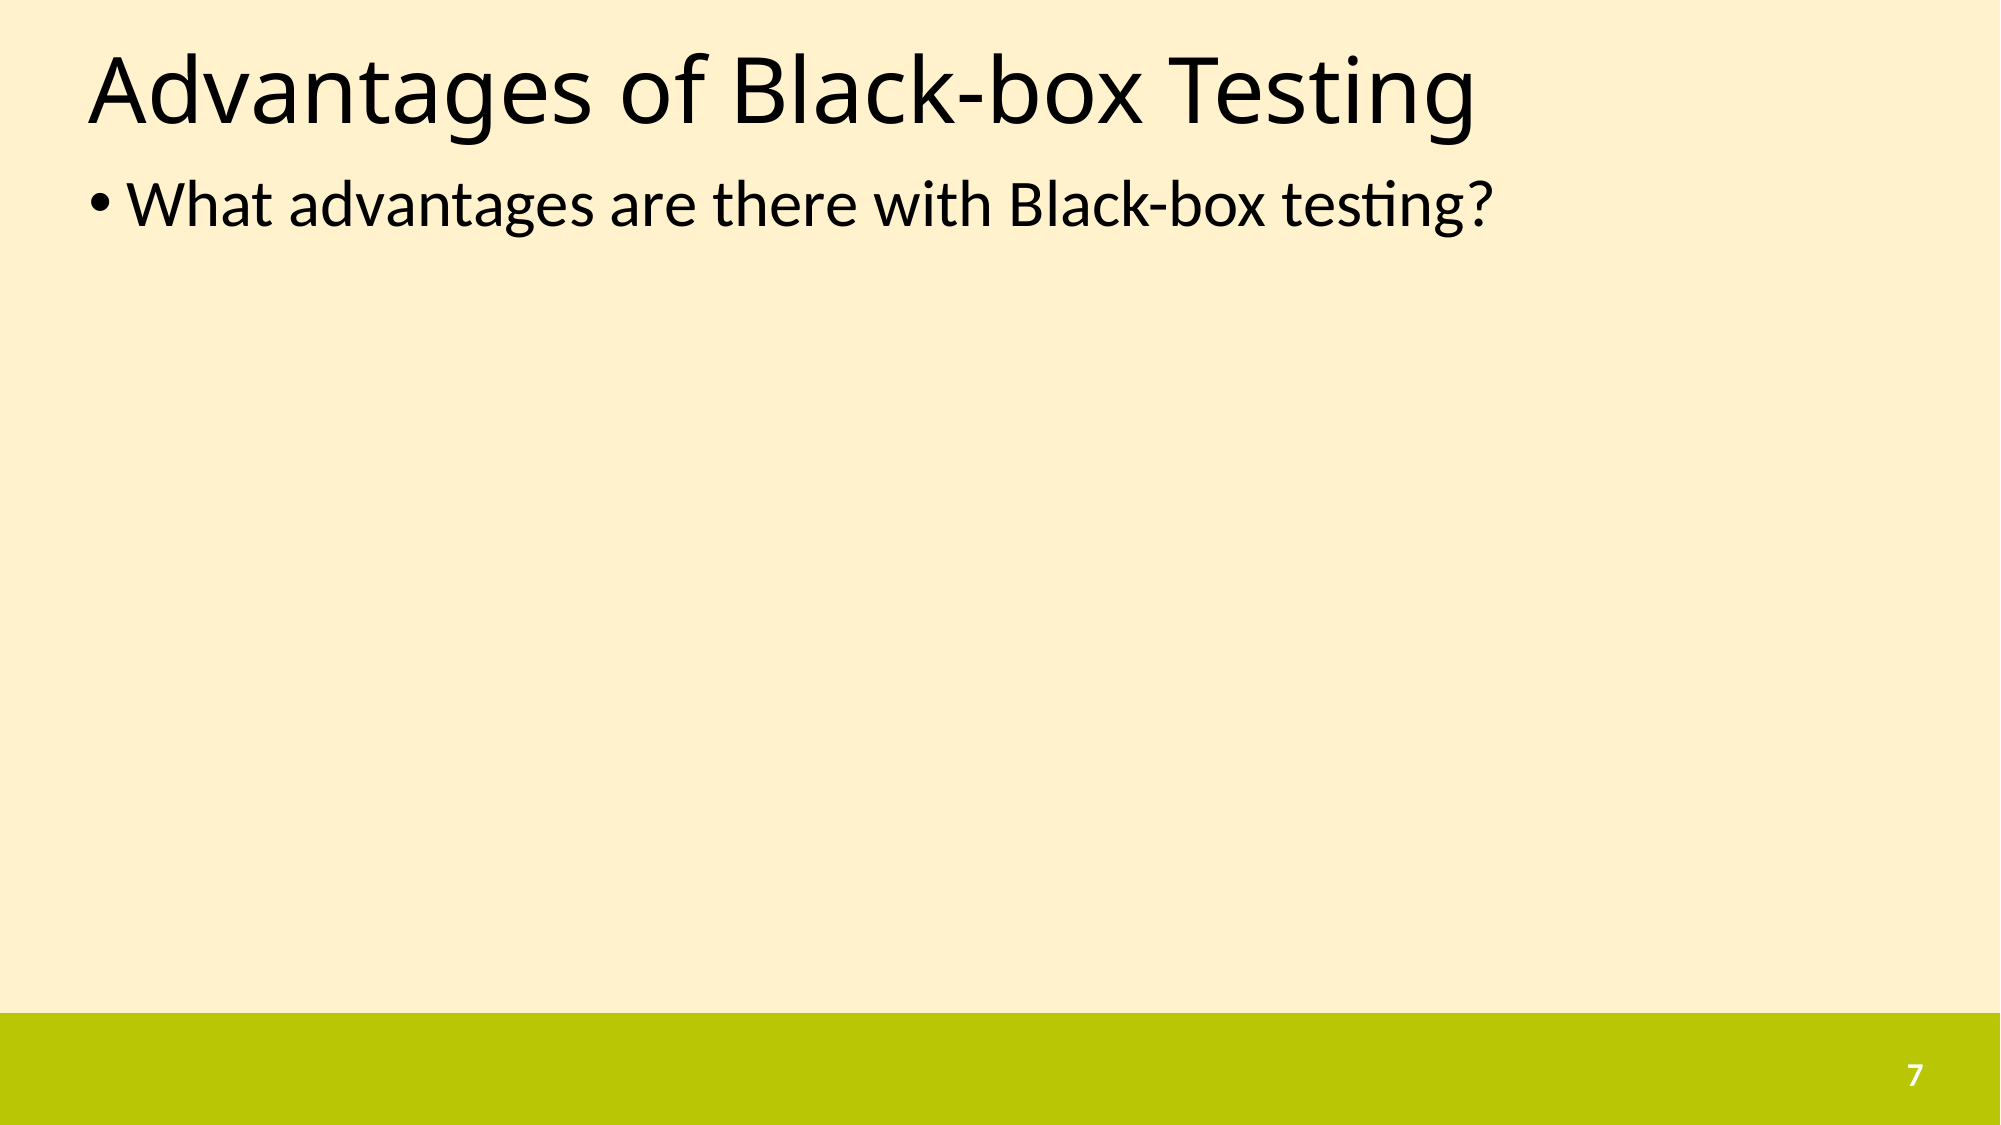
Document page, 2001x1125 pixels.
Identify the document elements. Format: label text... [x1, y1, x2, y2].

title Advantages of Black-box Testing [73, 0, 1675, 161]
slide_number 7 [1412, 1042, 1939, 1103]
list What advantages are there with Black-box testing? [73, 161, 1880, 1049]
